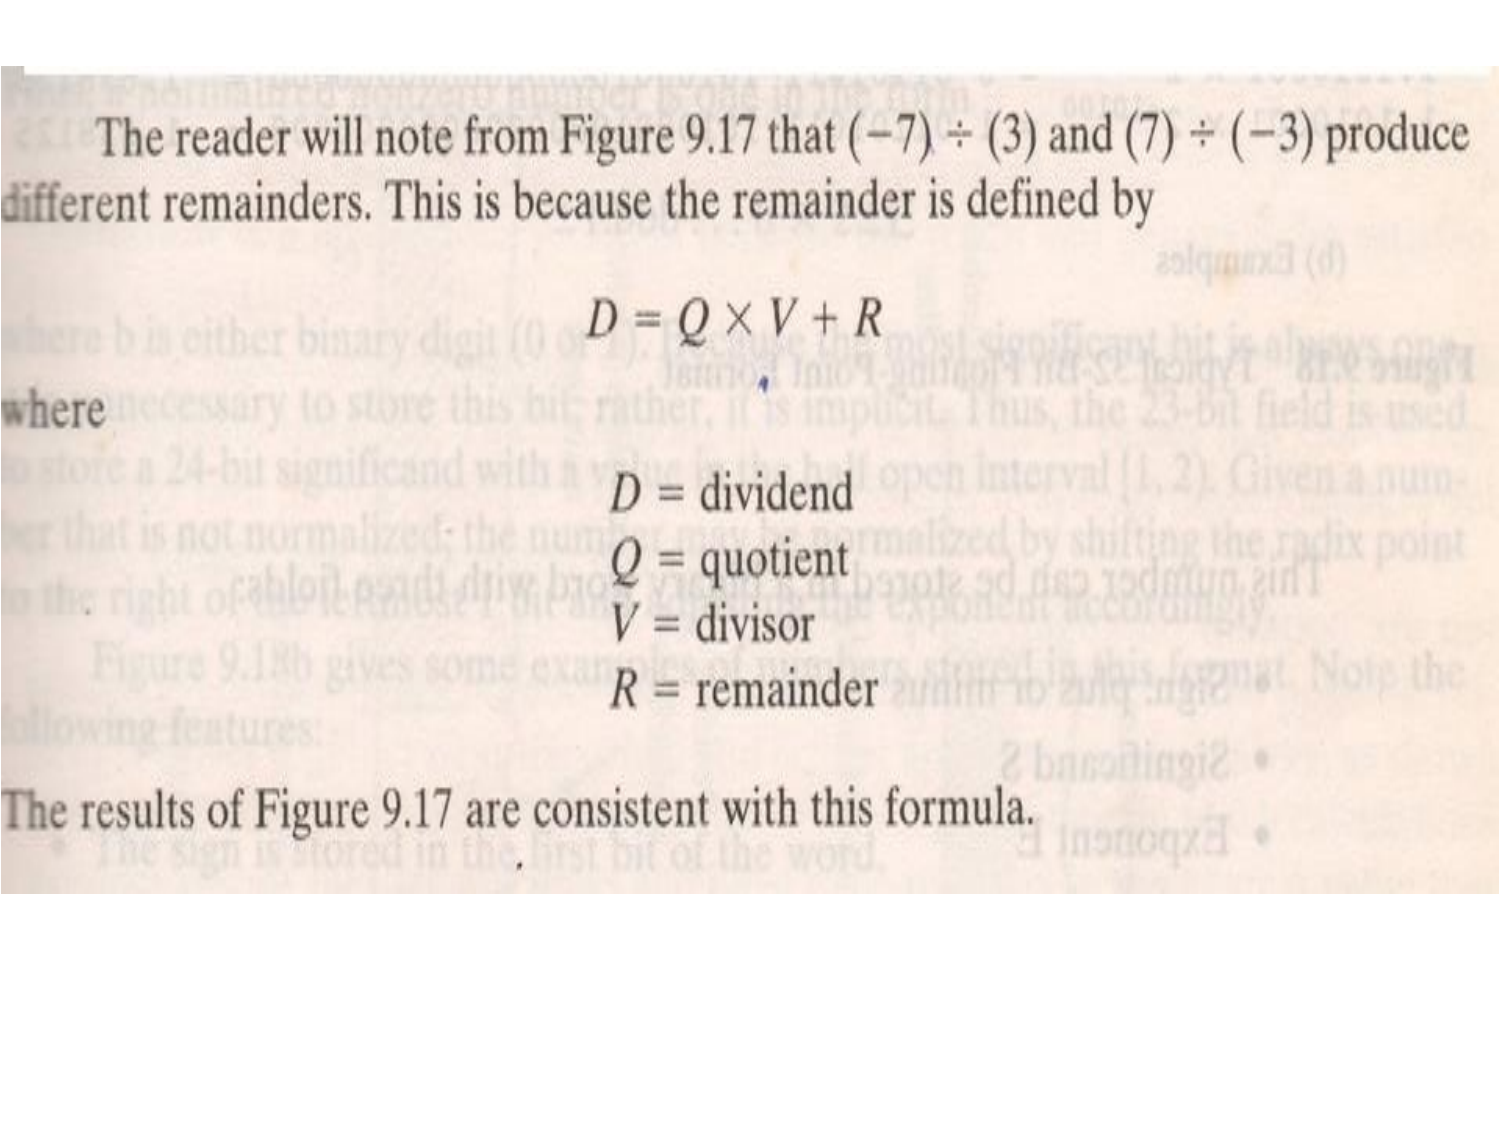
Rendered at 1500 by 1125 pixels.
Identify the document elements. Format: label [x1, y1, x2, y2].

picture [1, 66, 1499, 894]
